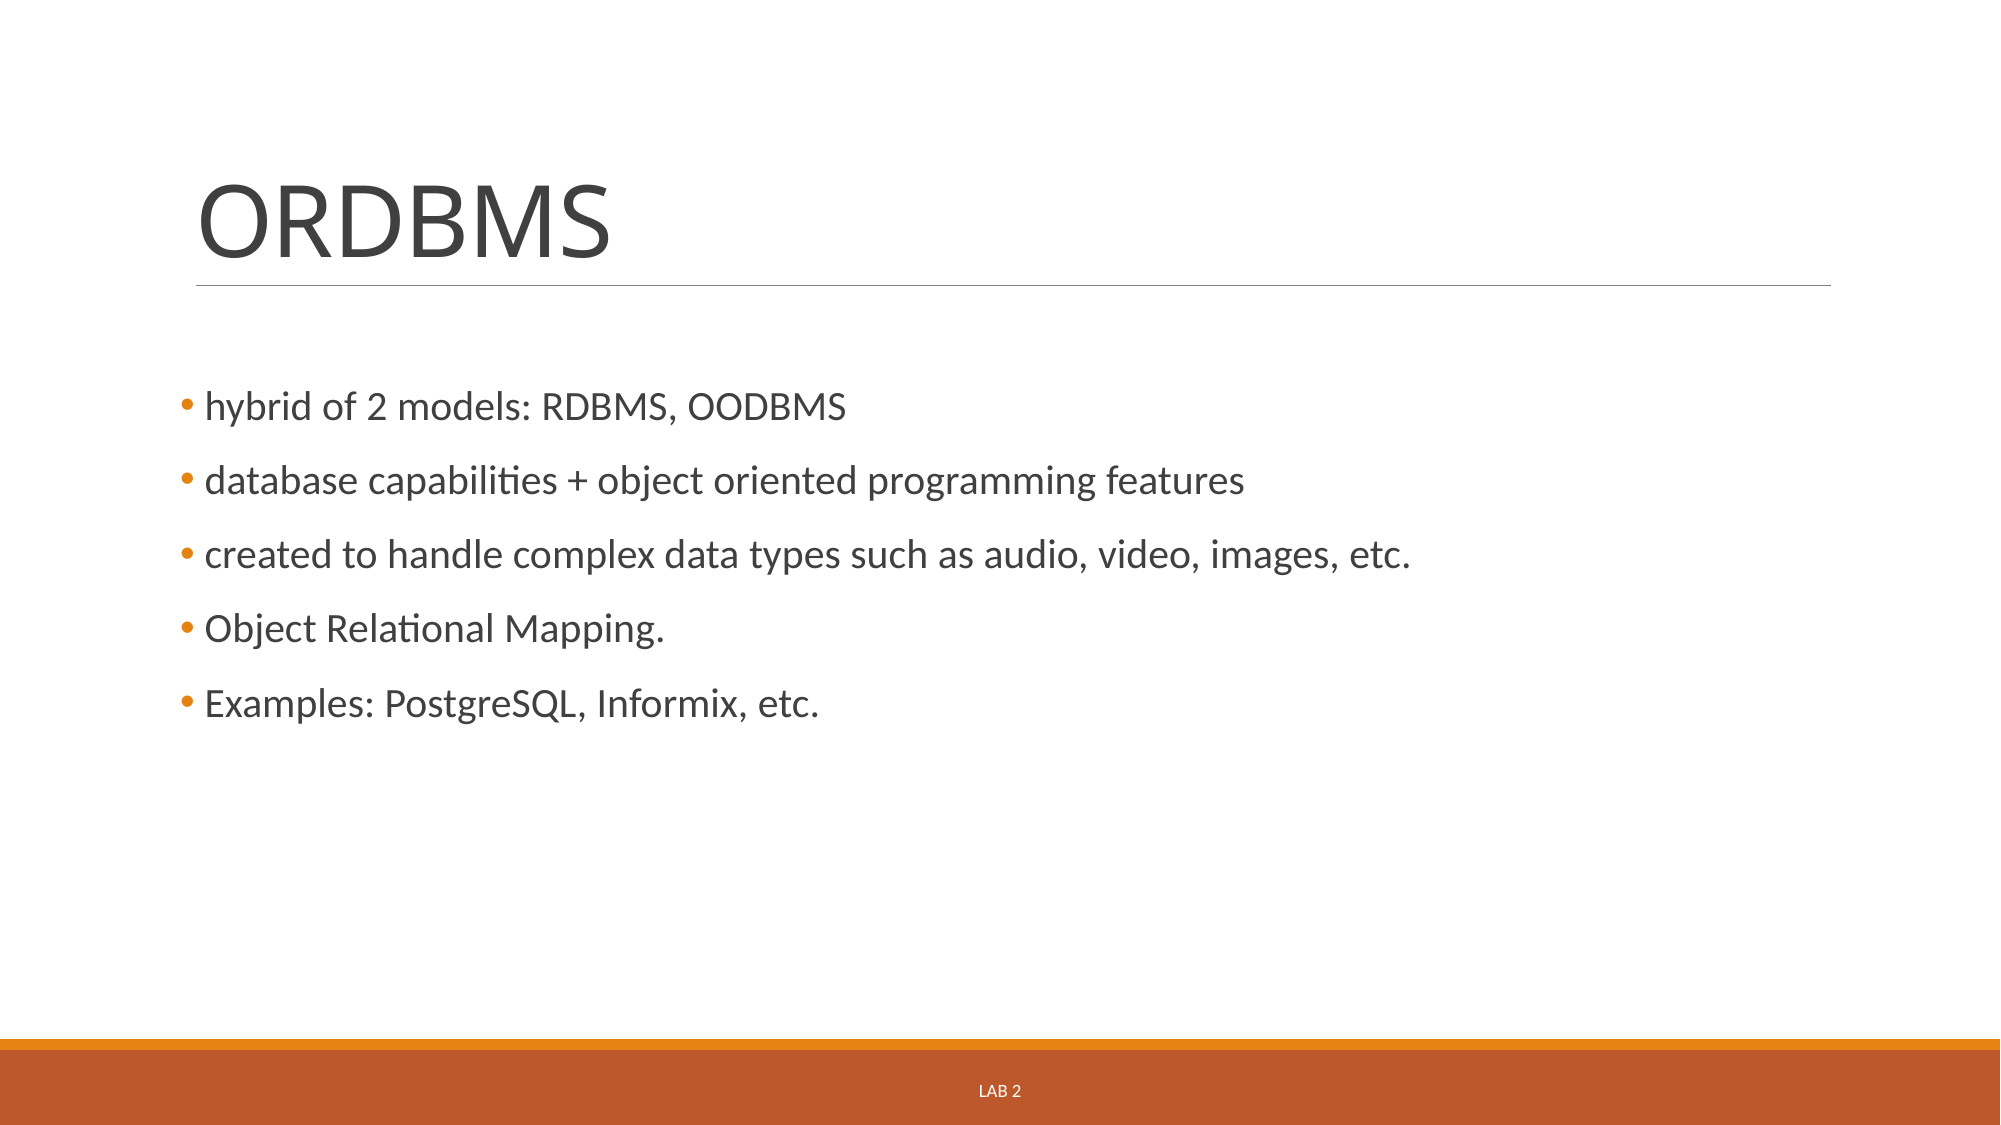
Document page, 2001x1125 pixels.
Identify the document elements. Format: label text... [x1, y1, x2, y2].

list hybrid of 2 models: RDBMS, OODBMS database capabilities + object oriented programming features created to handle complex data types such as audio, video, images, etc. Object Relational Mapping. Examples: PostgreSQL, Informix, etc. [180, 302, 1830, 963]
title ORDBMS [180, 47, 1830, 285]
footer LAB 2 [604, 1059, 1396, 1120]
